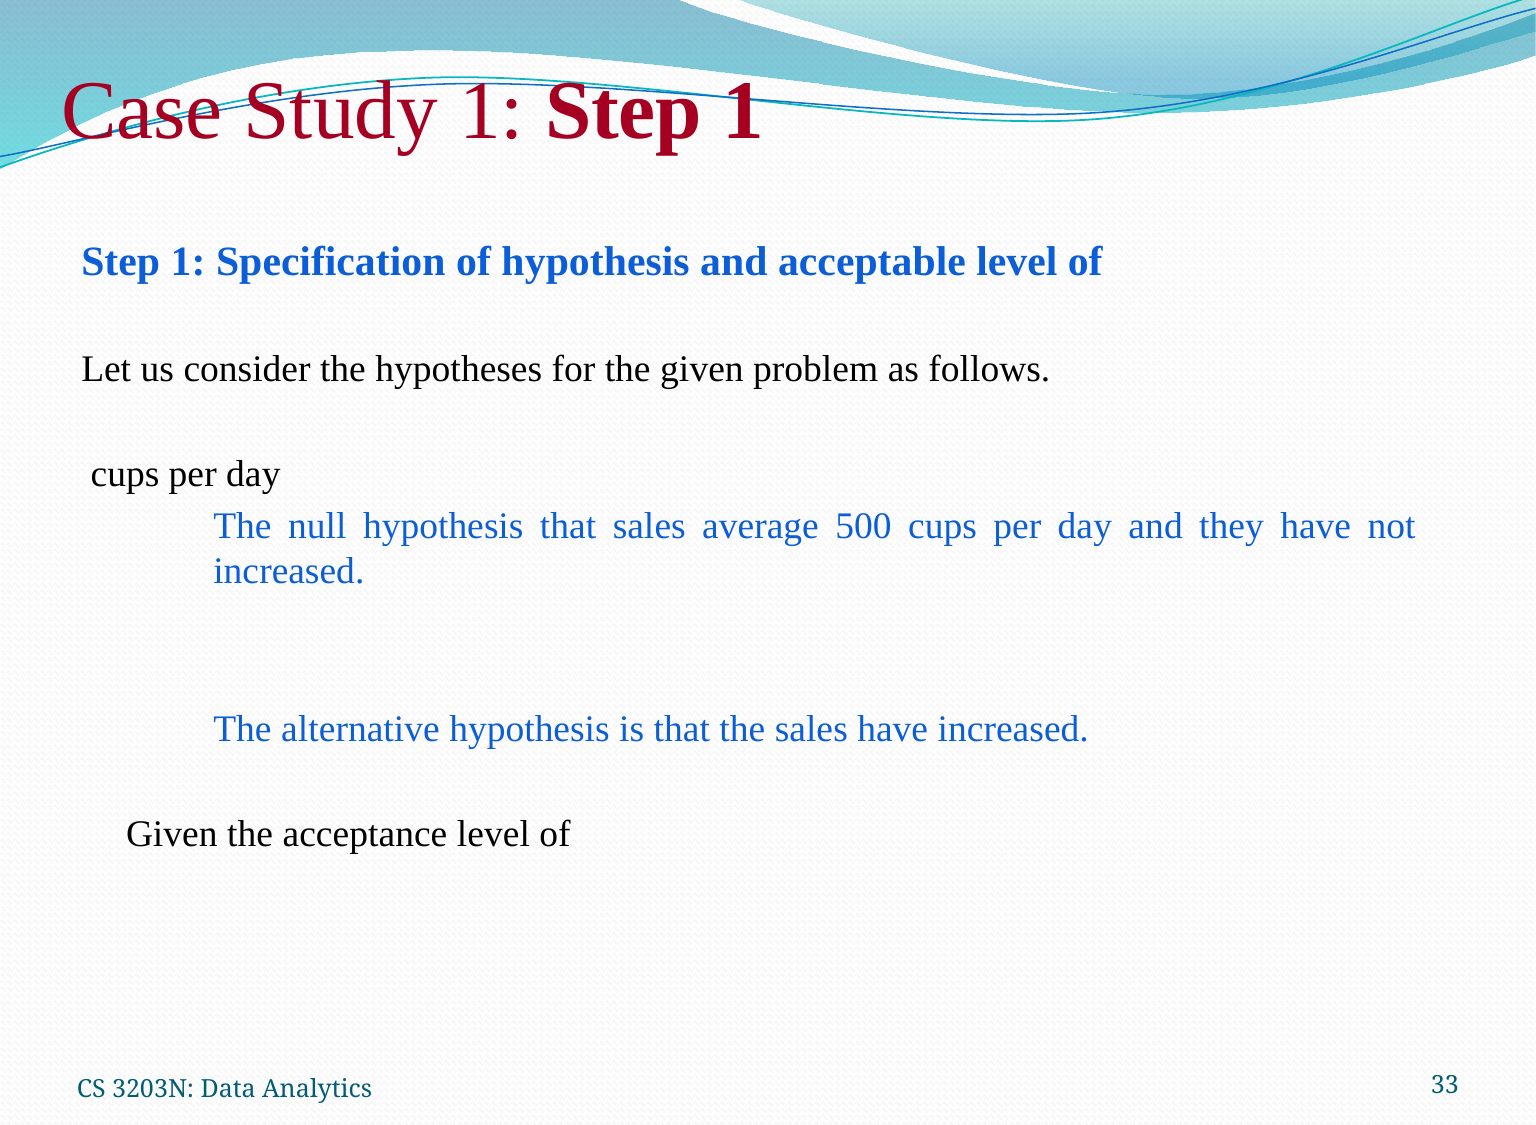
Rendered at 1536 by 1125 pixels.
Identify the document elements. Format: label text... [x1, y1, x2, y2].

slide_number CS 3203N: Data Analytics [76, 1042, 436, 1103]
slide_number 33 [1330, 1042, 1459, 1103]
title Case Study 1: Step 1 [61, 24, 1444, 156]
